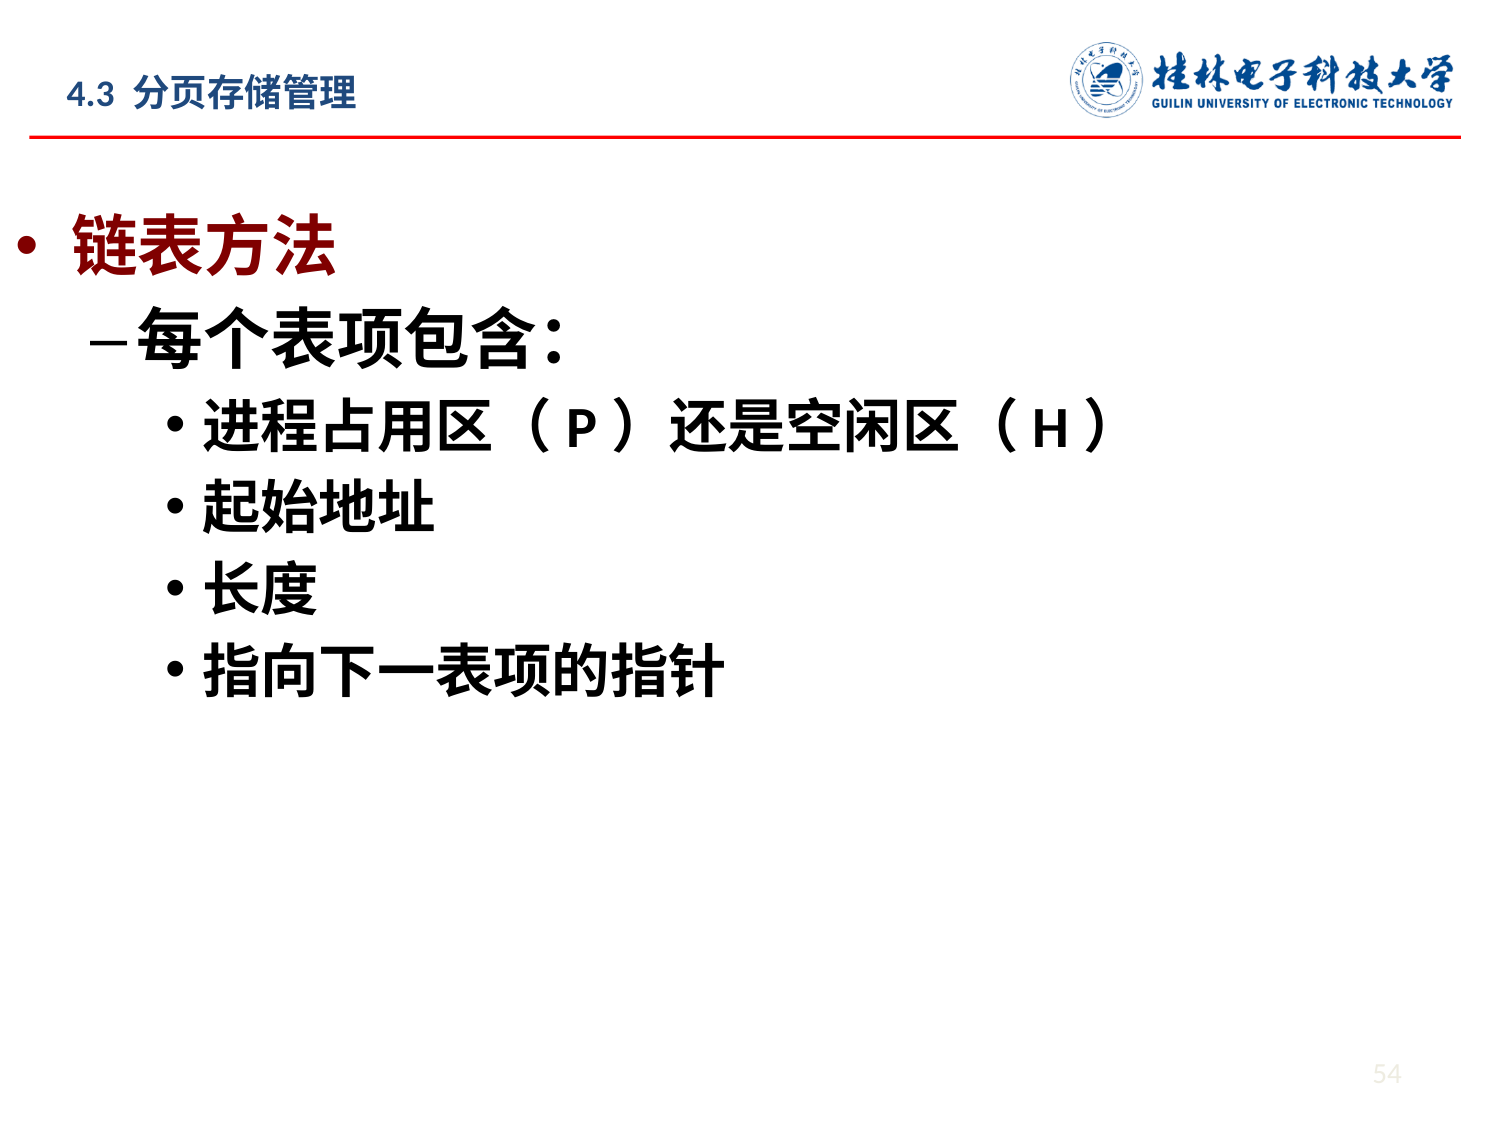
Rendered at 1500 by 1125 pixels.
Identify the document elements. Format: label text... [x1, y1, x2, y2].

text_box 4.3 分页存储管理 [53, 66, 920, 118]
list 链表方法 每个表项包含： 进程占用区（P）还是空闲区（H） 起始地址 长度 指向下一表项的指针 [0, 196, 1500, 855]
picture [1068, 42, 1455, 119]
text_box 54 [1104, 1021, 1417, 1097]
